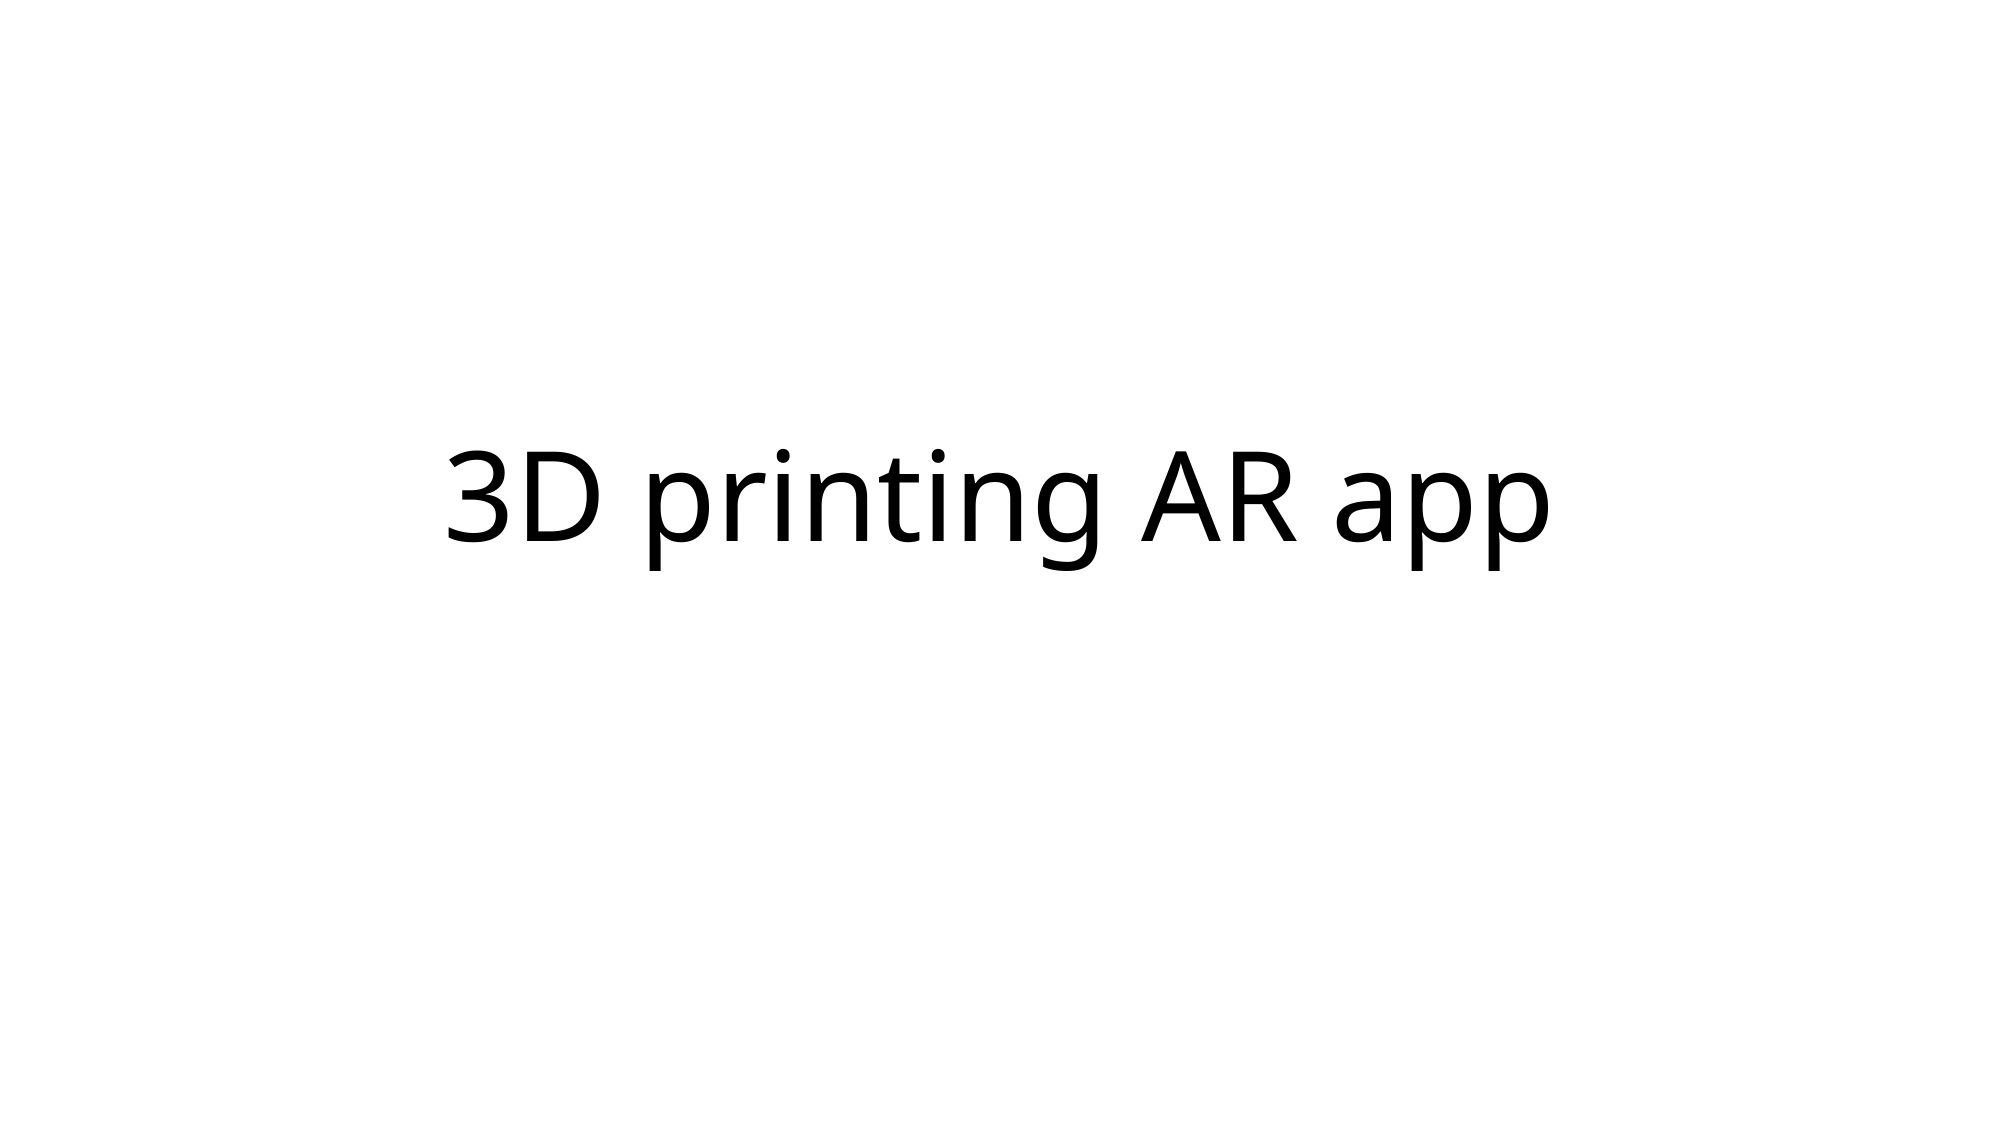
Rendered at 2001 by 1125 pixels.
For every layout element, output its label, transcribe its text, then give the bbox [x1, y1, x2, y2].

title 3D printing AR app [249, 184, 1750, 576]
